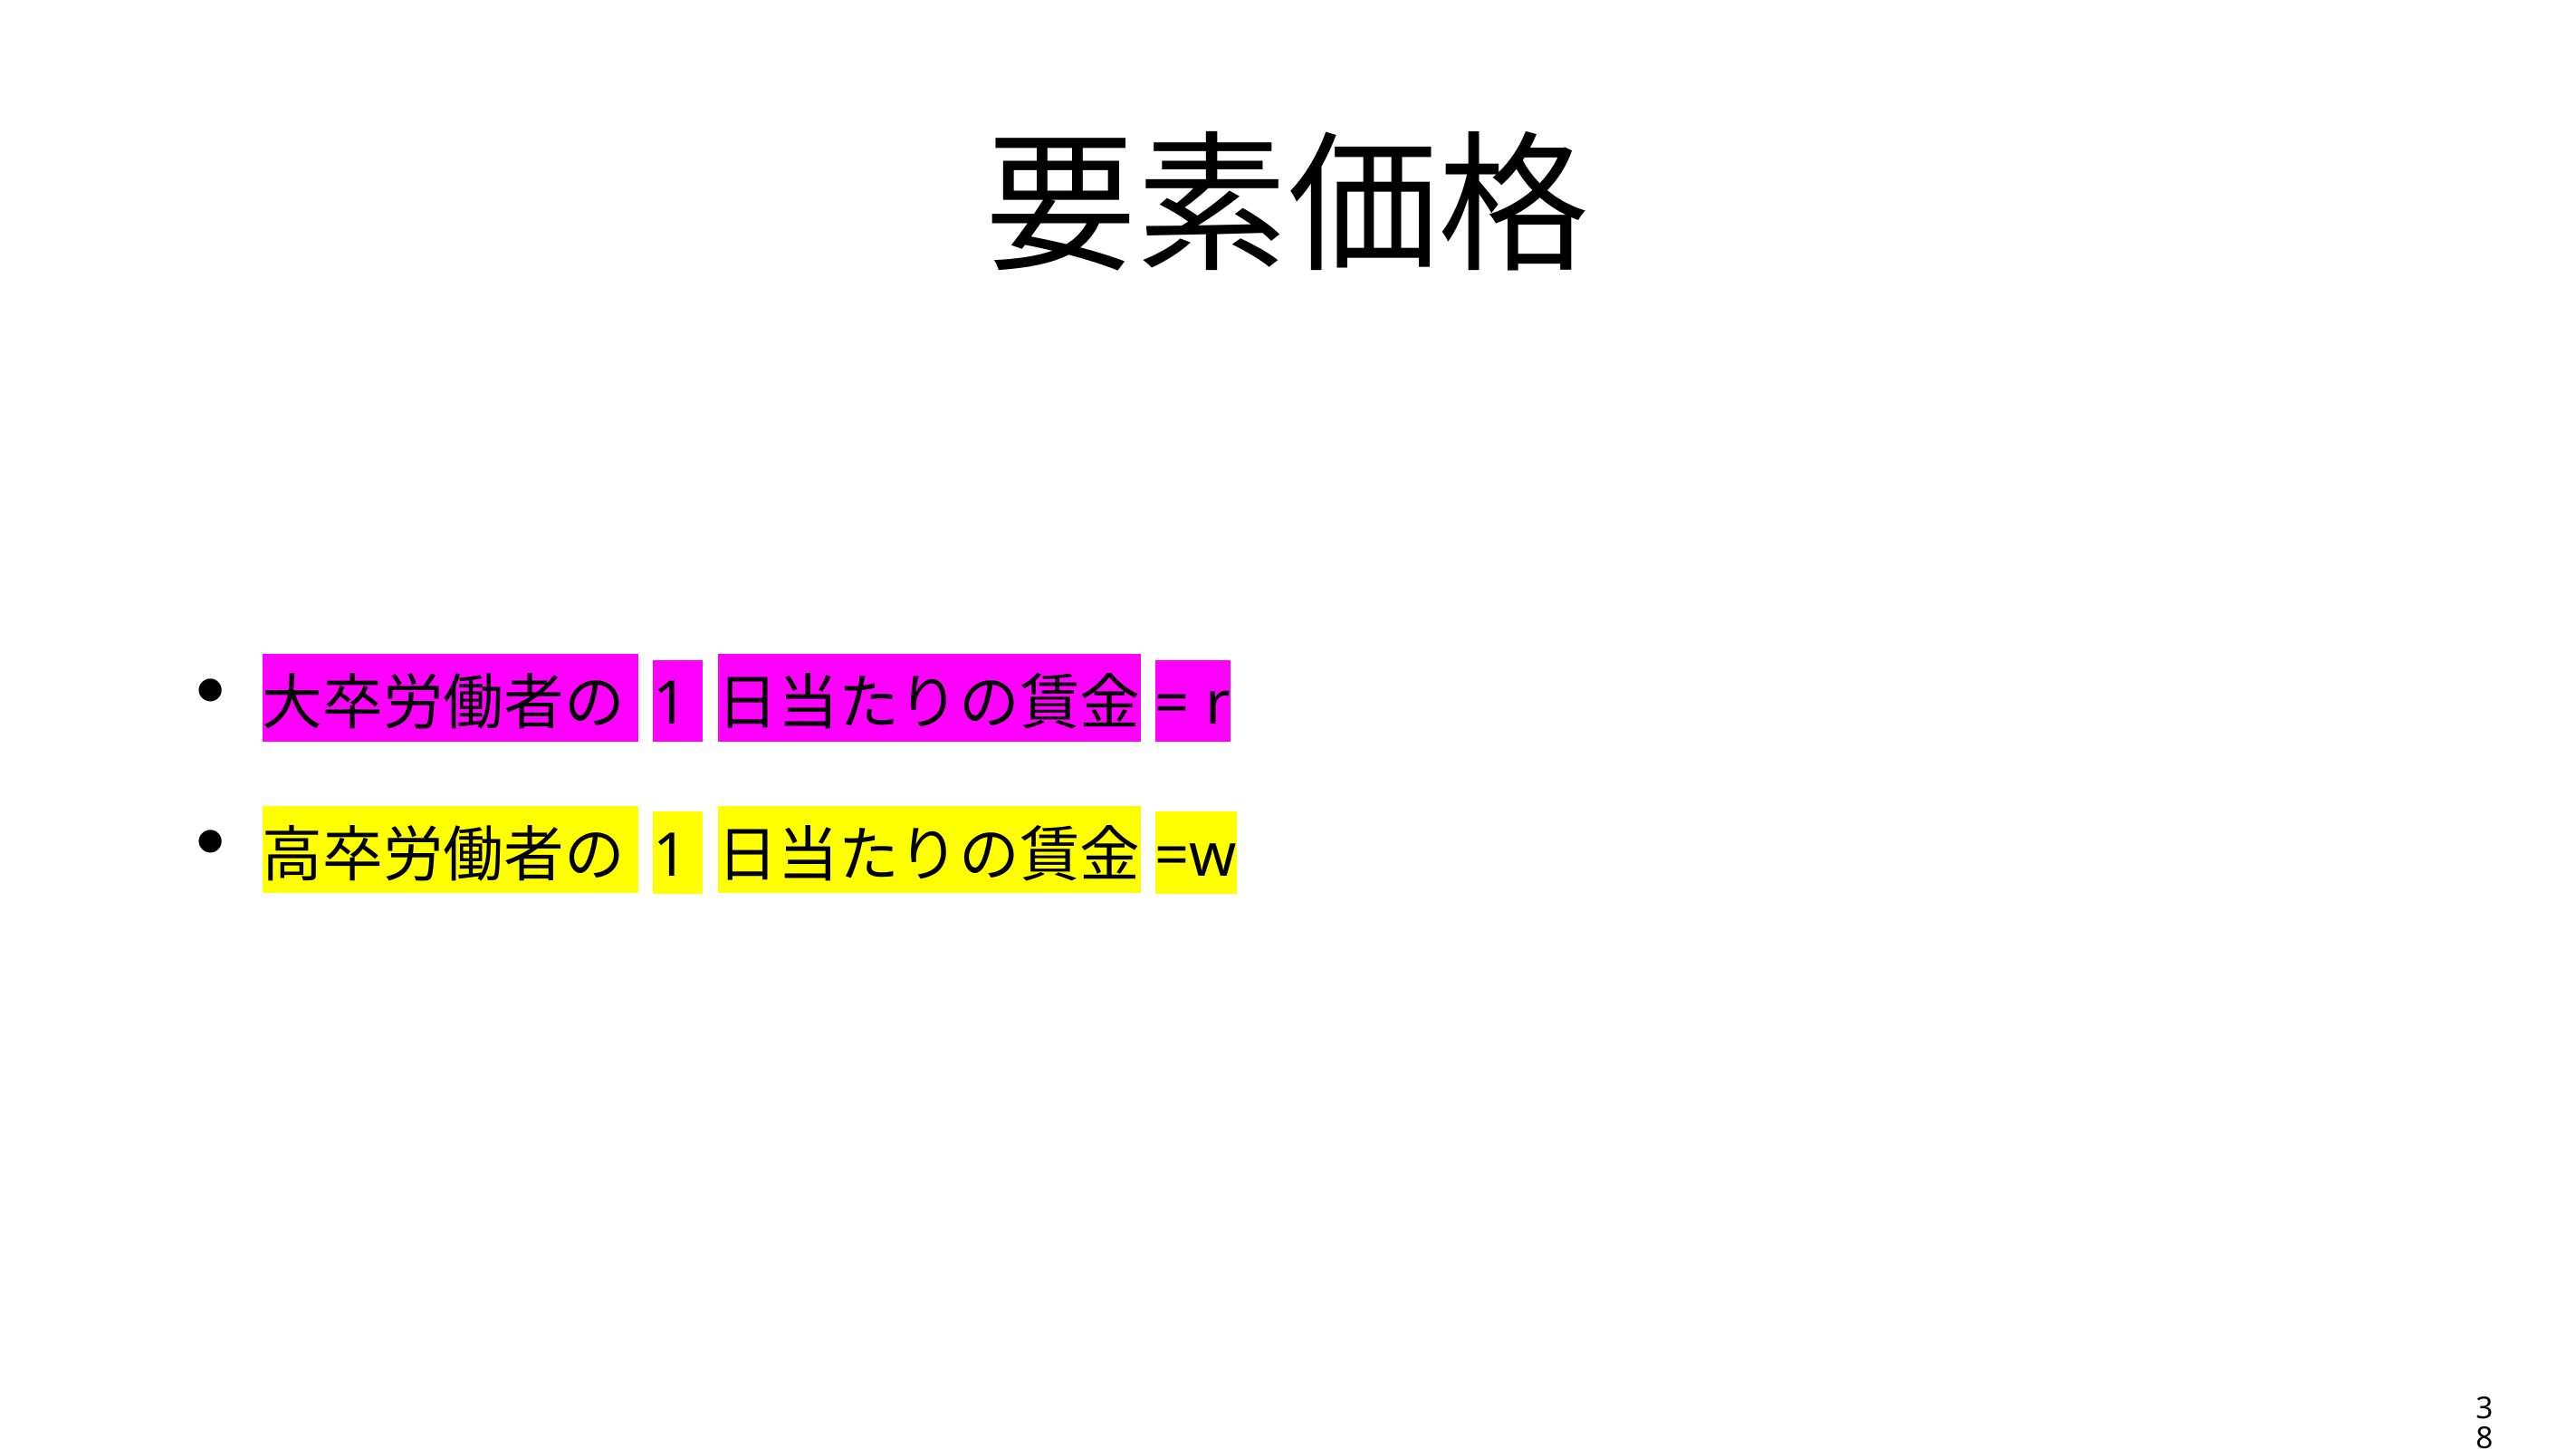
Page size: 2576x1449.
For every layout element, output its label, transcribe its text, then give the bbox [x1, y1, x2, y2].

slide_number 38 [2467, 1380, 2518, 1434]
title 要素価格 [187, 37, 2388, 360]
list 大卒労働者の 1 日当たりの賃金= r 高卒労働者の 1 日当たりの賃金=w [187, 384, 2388, 1319]
